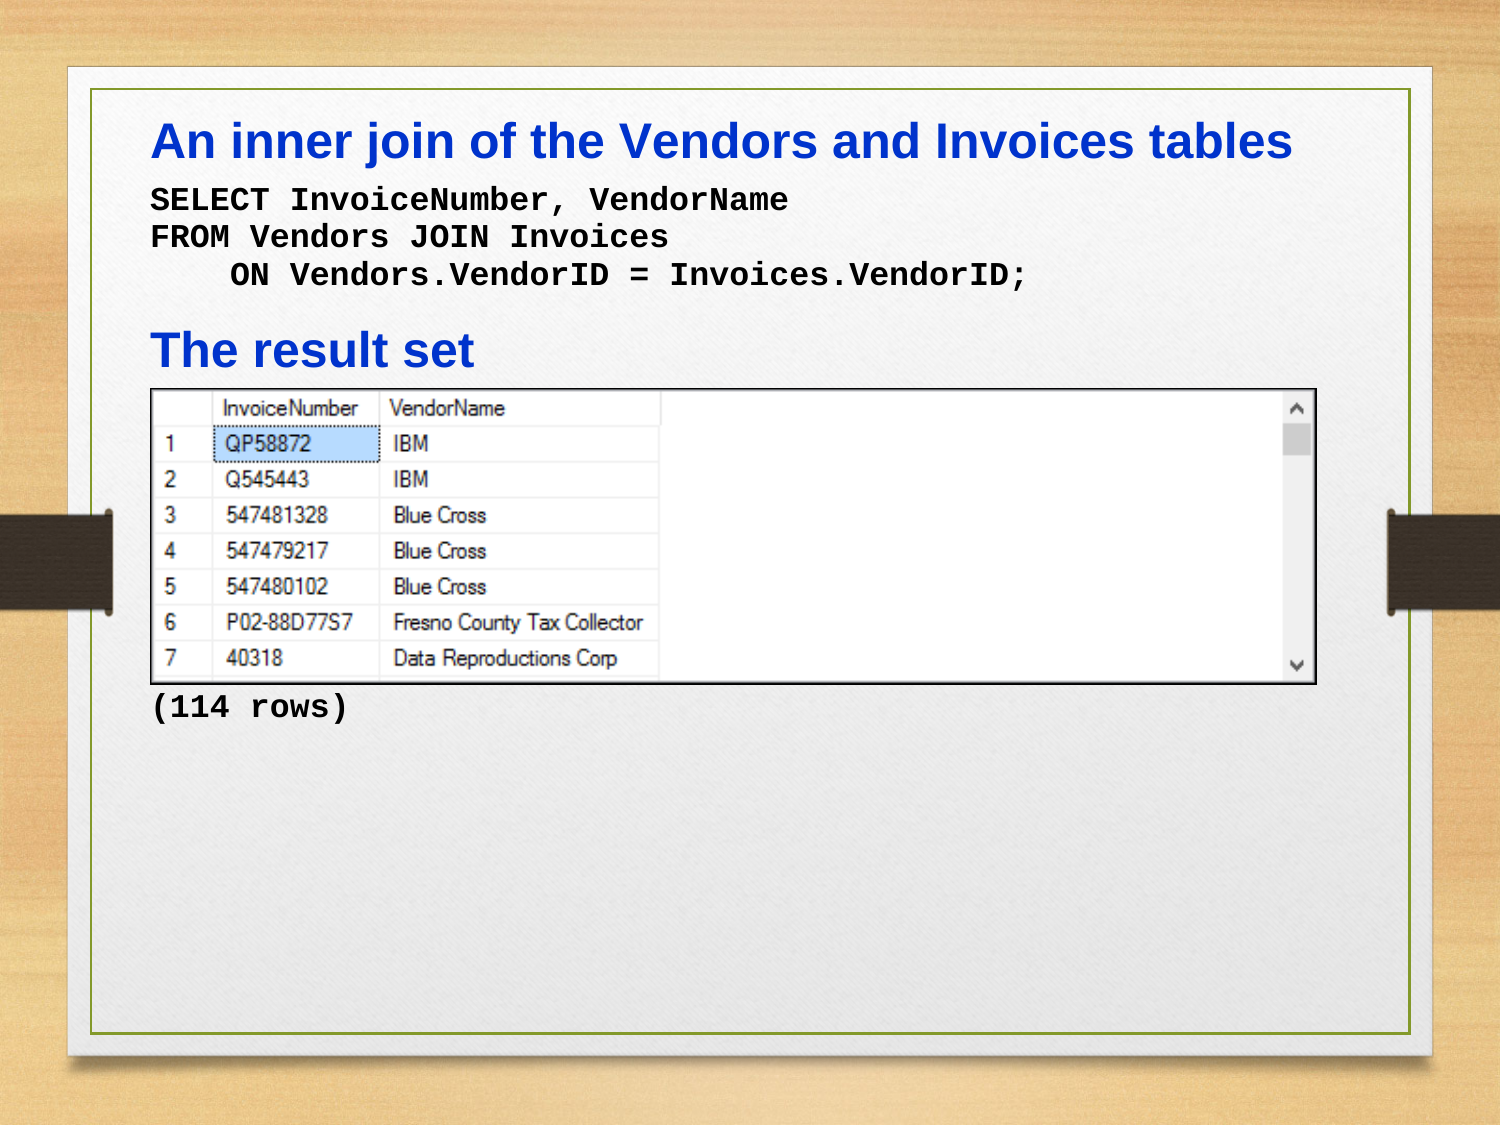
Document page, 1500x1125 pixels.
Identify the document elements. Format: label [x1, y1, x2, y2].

picture [0, 0, 1500, 1125]
text_box [149, 112, 1361, 398]
text_box [149, 676, 1348, 734]
